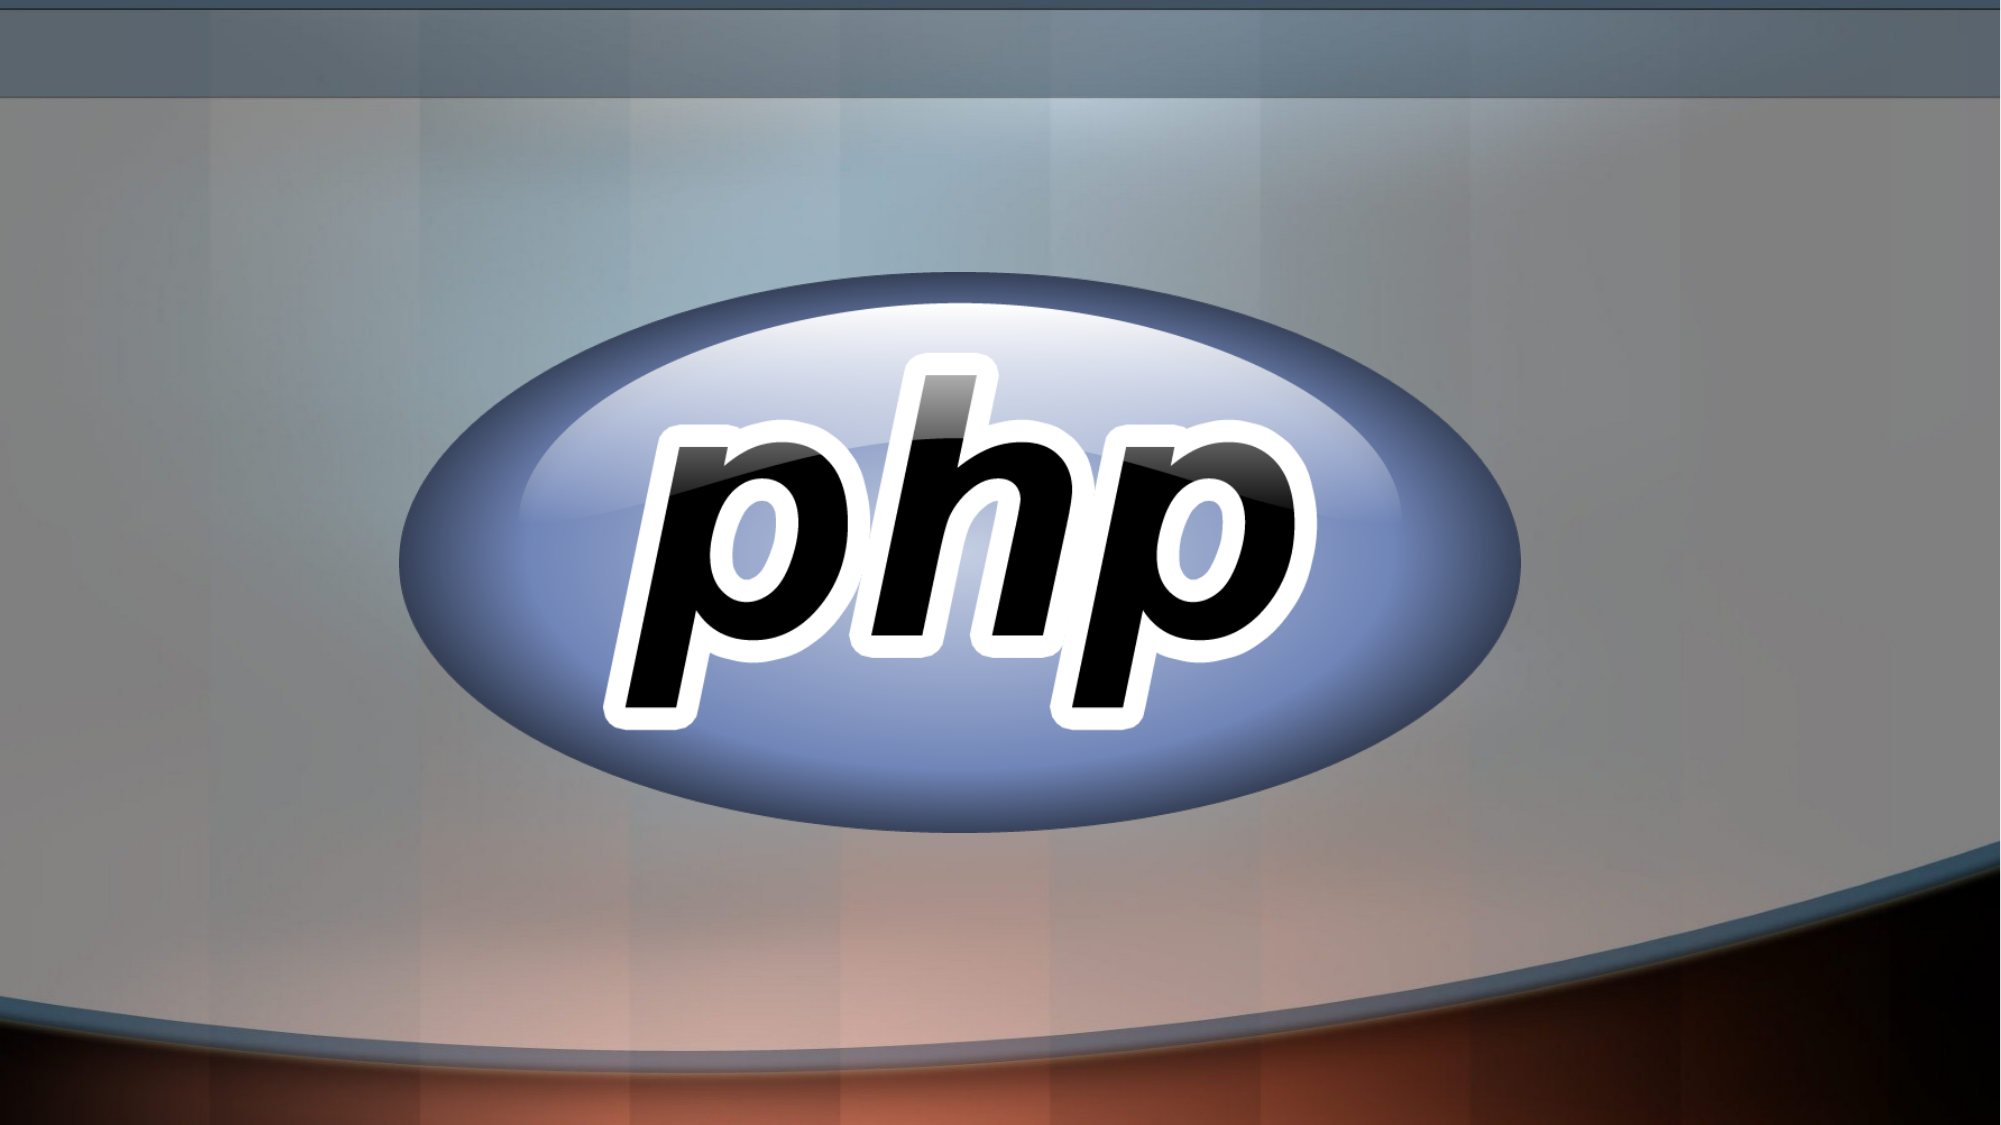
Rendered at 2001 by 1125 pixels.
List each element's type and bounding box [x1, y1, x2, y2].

picture [0, 0, 2001, 1125]
list [398, 272, 1521, 833]
